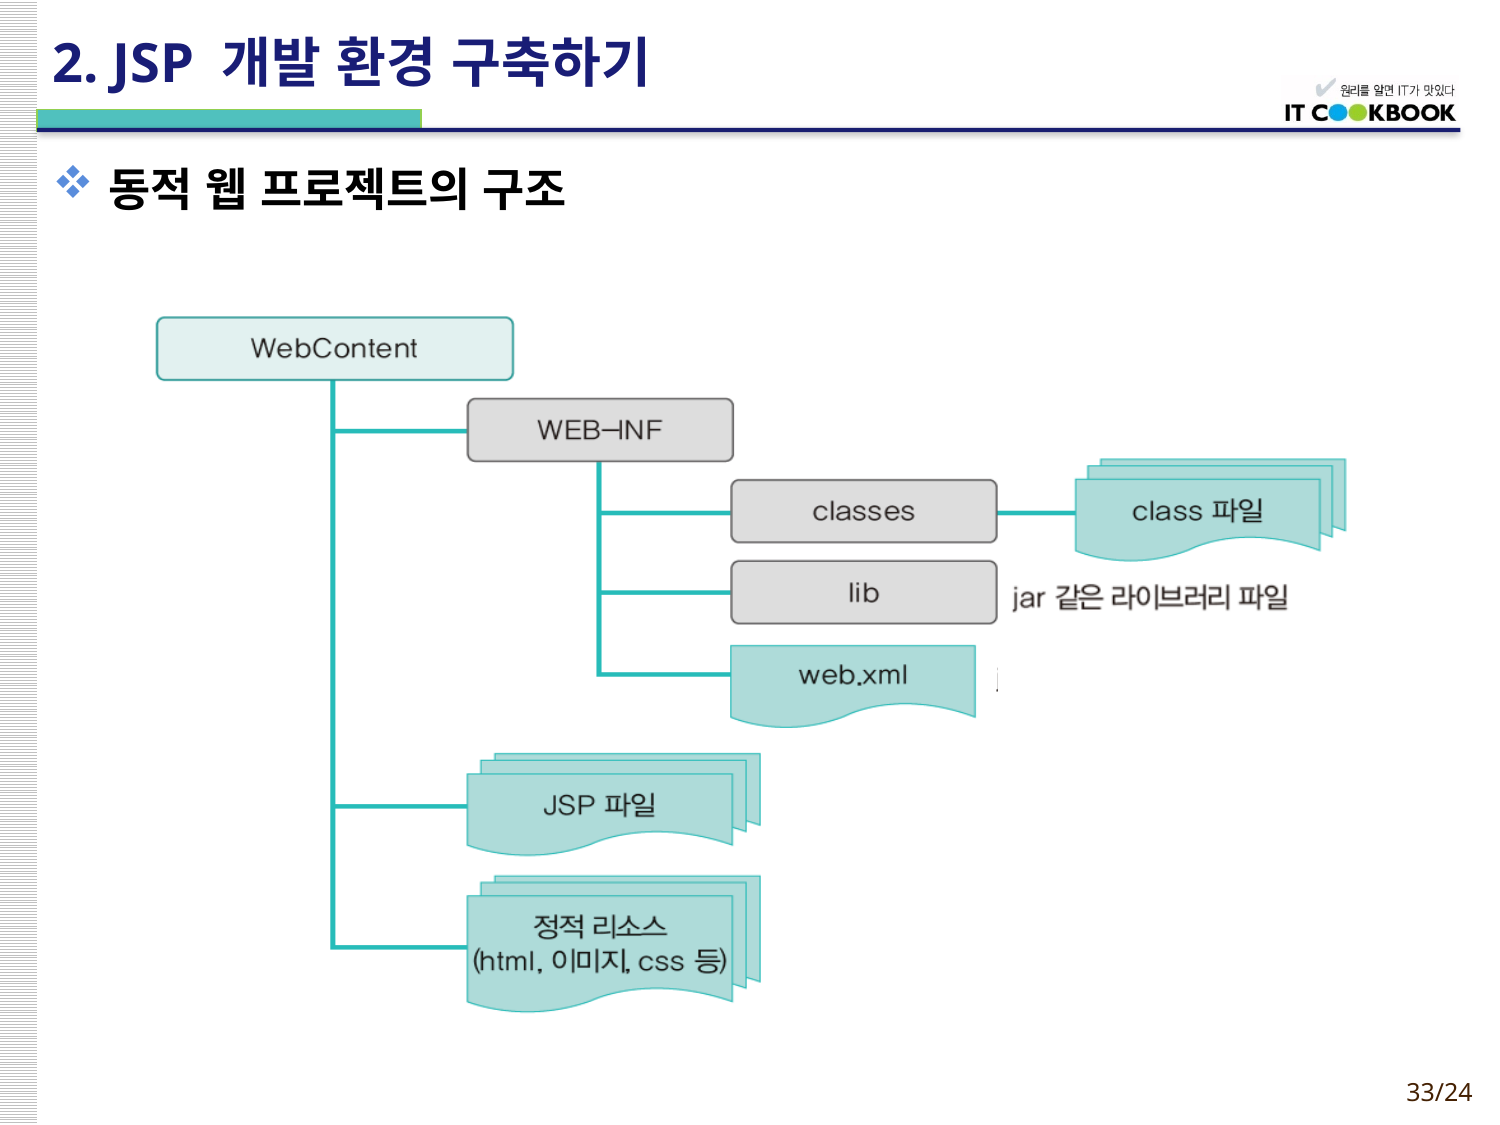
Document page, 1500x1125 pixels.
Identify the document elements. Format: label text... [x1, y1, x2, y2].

picture [1281, 75, 1459, 123]
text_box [147, 305, 1362, 1027]
title 2. JSP 개발 환경 구축하기 [37, 13, 1278, 109]
list 동적 웹 프로젝트의 구조 [37, 152, 1463, 1091]
